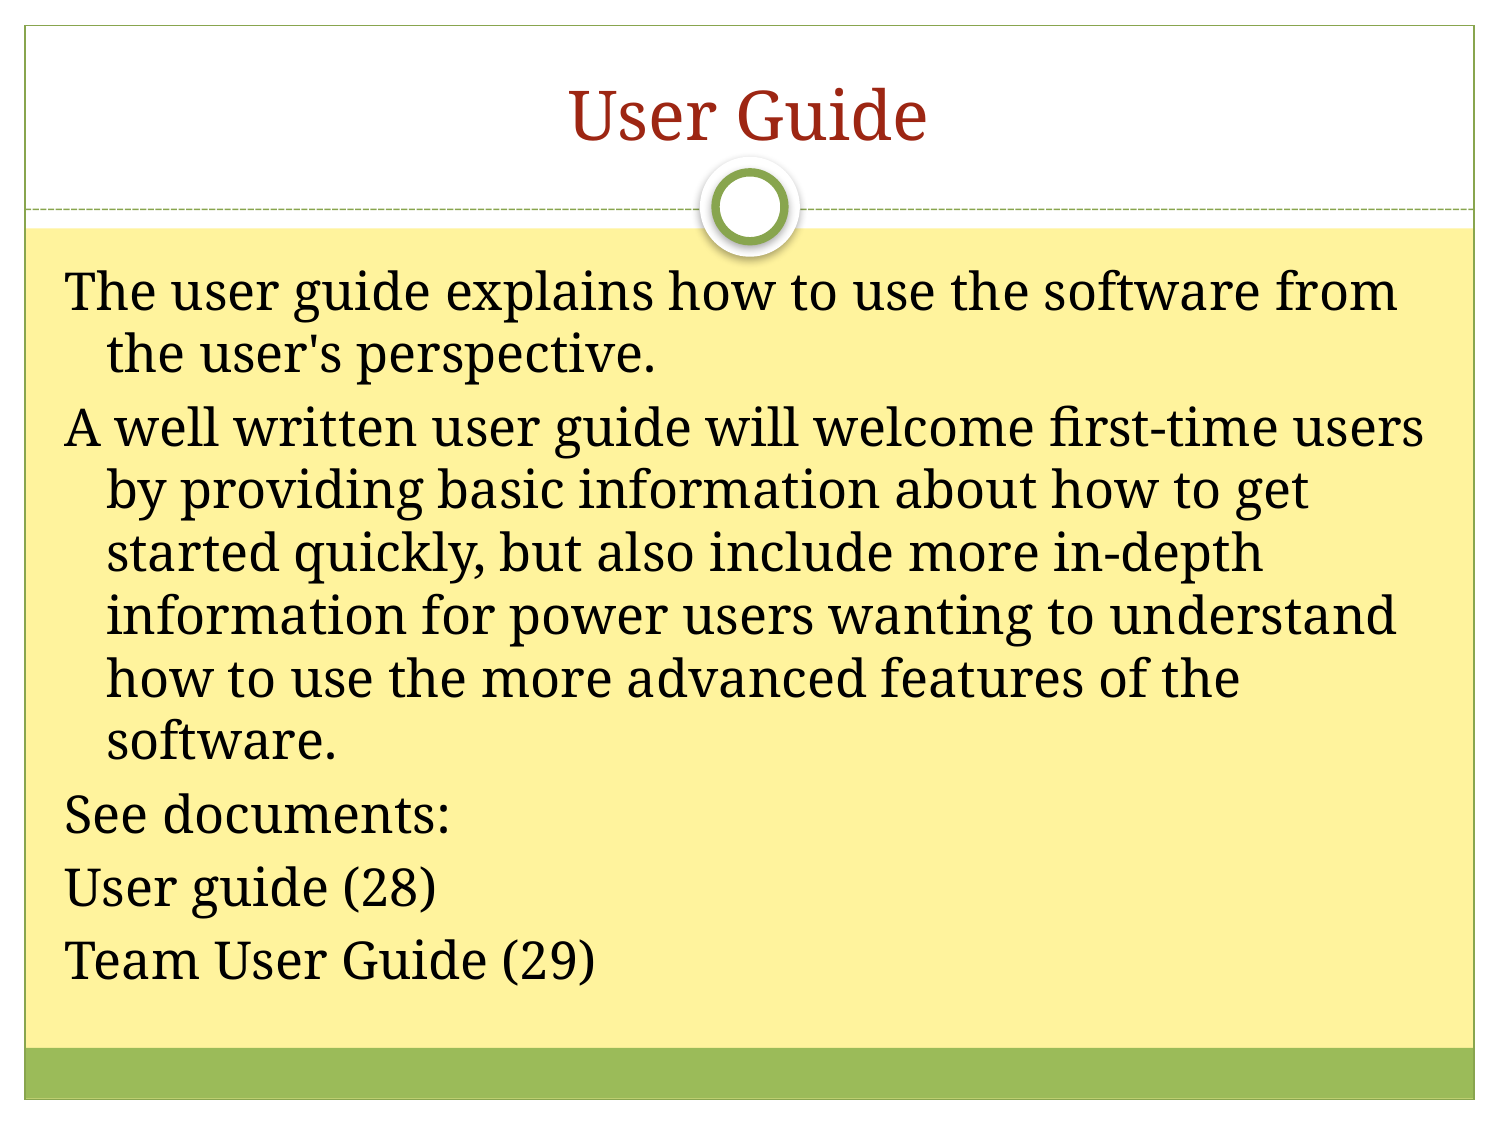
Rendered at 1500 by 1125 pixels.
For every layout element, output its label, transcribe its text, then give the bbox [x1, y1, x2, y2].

text_box User Guide [49, 37, 1450, 162]
text_box The user guide explains how to use the software from the user's perspective. A well written user guide will welcome first-time users by providing basic information about how to get started quickly, but also include more in-depth information for power users wanting to understand how to use the more advanced features of the software. See documents: User guide (28) Team User Guide (29) [49, 250, 1445, 1001]
